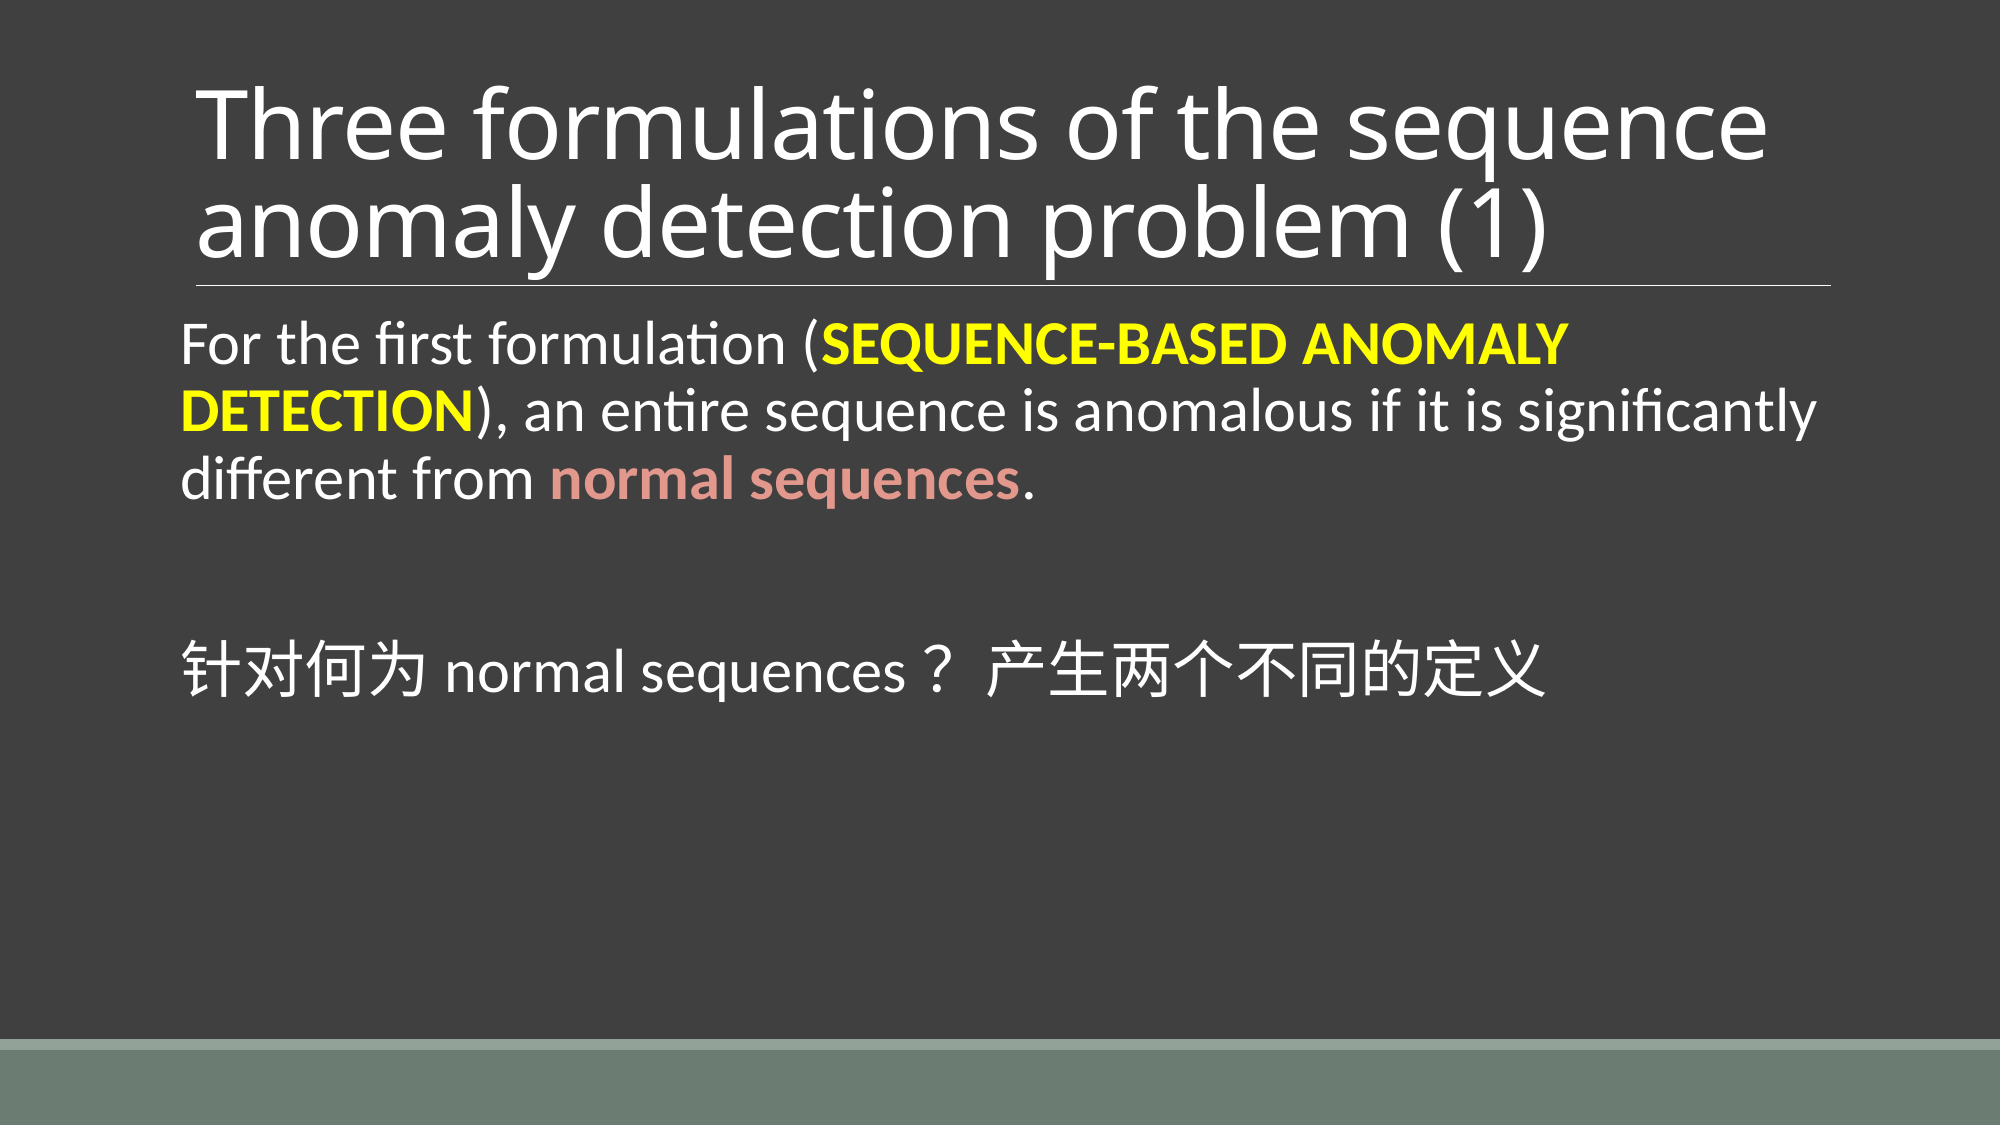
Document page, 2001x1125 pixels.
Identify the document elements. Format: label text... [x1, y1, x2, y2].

title Three formulations of the sequence anomaly detection problem (1) [180, 47, 1830, 285]
list For the first formulation (SEQUENCE-BASED ANOMALY DETECTION), an entire sequence is anomalous if it is significantly different from normal sequences. 针对何为normal sequences？产生两个不同的定义 [180, 302, 1830, 963]
